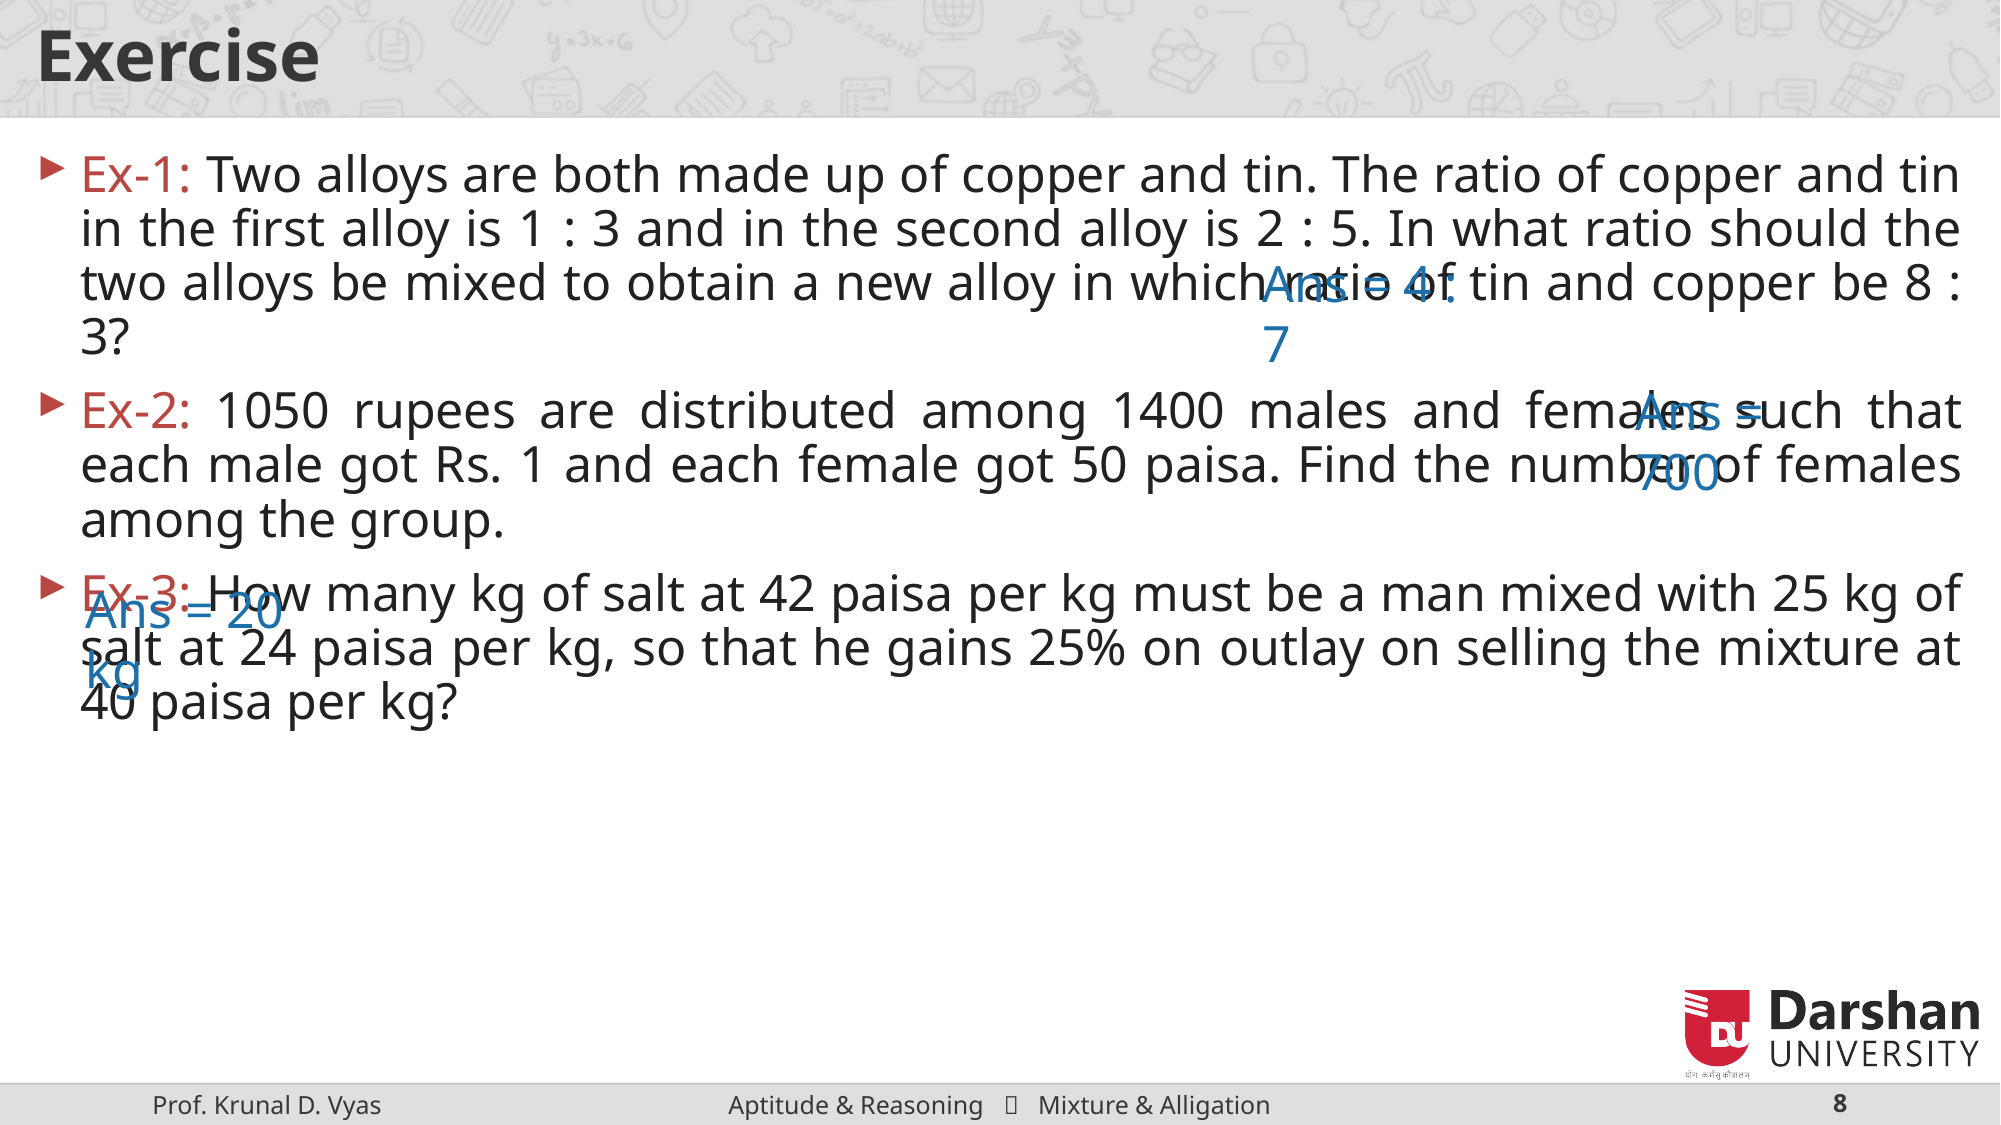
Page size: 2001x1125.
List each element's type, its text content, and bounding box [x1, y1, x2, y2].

picture [1685, 990, 1979, 1080]
title Exercise [0, 0, 2000, 117]
text_box Ans = 700 [1620, 373, 1854, 509]
text_box Ans = 20 kg [70, 570, 343, 706]
text_box Ans = 4 : 7 [1247, 244, 1505, 380]
list Ex-1: Two alloys are both made up of copper and tin. The ratio of copper and tin in the first alloy is 1 : 3 and in the second alloy is 2 : 5. In what ratio should the two alloys be mixed to obtain a new alloy in which ratio of tin and copper be 8 : 3? Ex-2: 1050 rupees are distributed among 1400 males and females such that each male got Rs. 1 and each female got 50 paisa. Find the number of females among the group. Ex-3: How many kg of salt at 42 paisa per kg must be a man mixed with 25 kg of salt at 24 paisa per kg, so that he gains 25% on outlay on selling the mixture at 40 paisa per kg? [21, 141, 1979, 706]
